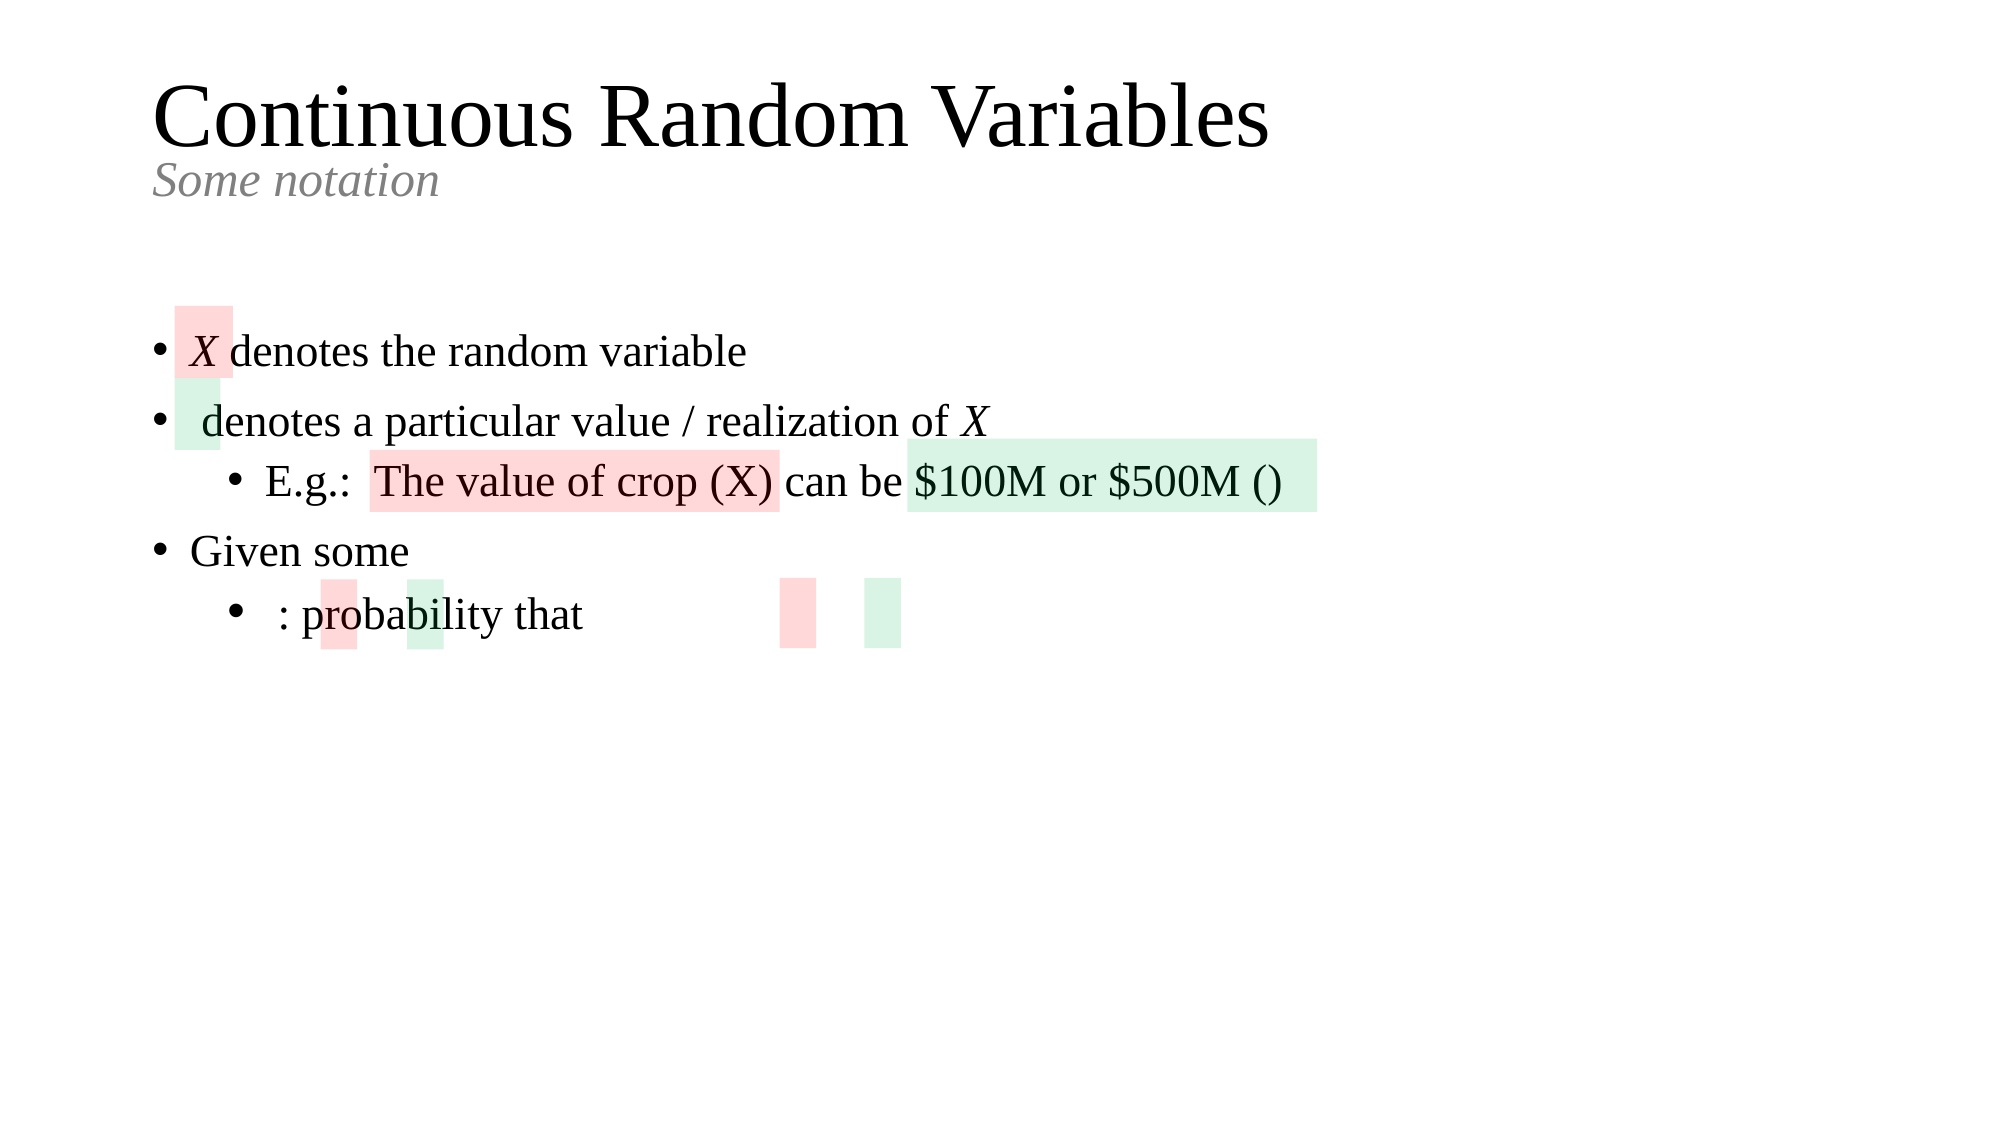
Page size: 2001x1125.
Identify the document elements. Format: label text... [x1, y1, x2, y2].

text_box [863, 576, 902, 650]
text_box [173, 376, 222, 451]
text_box Some notation [137, 146, 1863, 269]
title Continuous Random Variables [137, 59, 1863, 146]
text_box [906, 437, 1319, 513]
text_box [173, 304, 234, 379]
text_box [319, 578, 359, 651]
text_box [405, 578, 445, 651]
text_box [778, 576, 818, 650]
text_box [368, 448, 781, 513]
